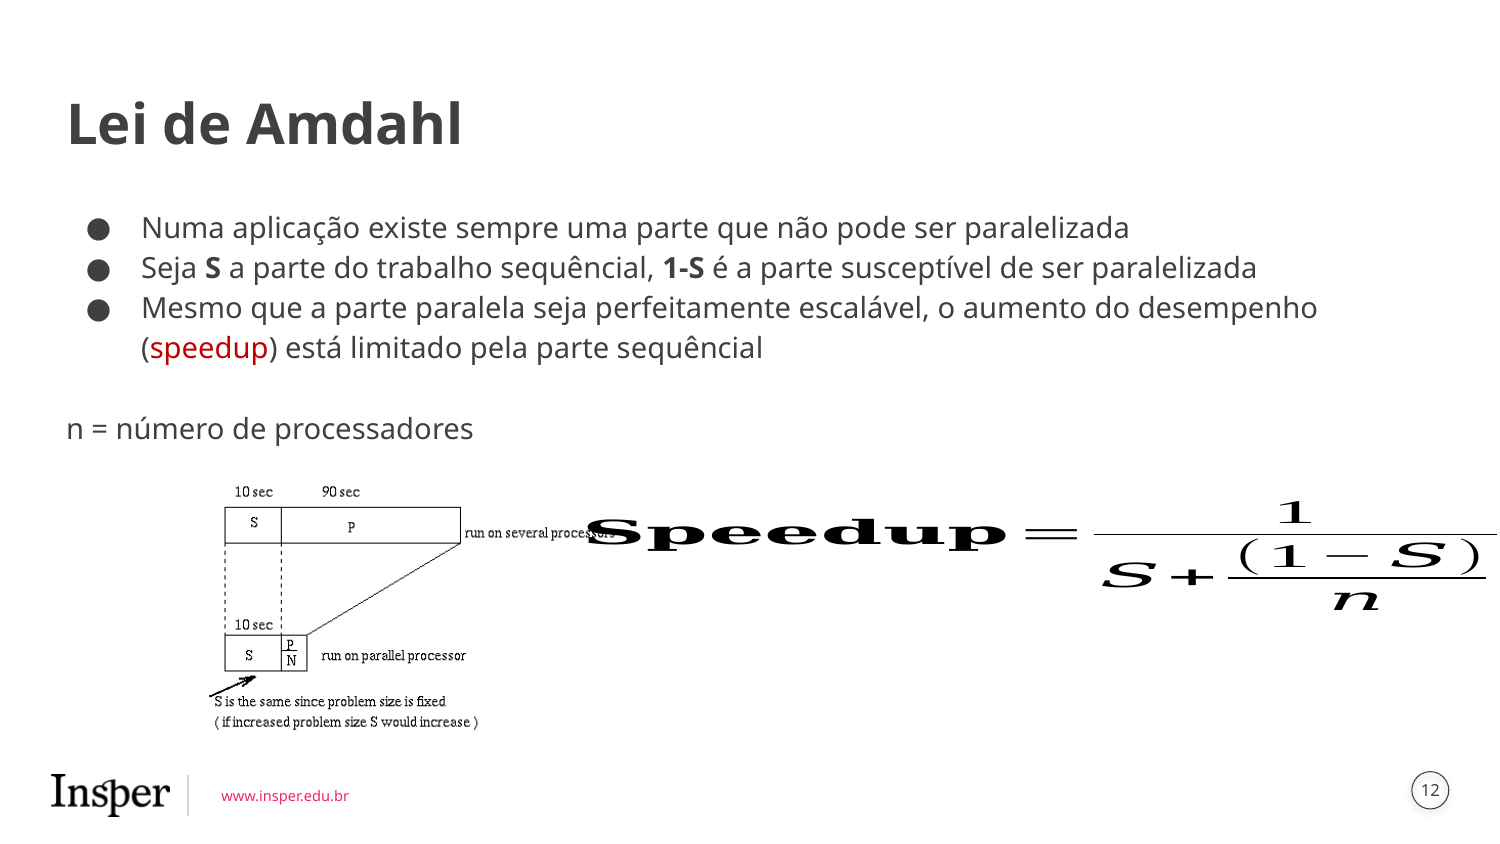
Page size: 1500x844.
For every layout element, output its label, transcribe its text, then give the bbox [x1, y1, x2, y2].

picture [201, 468, 634, 740]
picture [51, 774, 170, 817]
title Lei de Amdahl [51, 72, 1449, 167]
list Numa aplicação existe sempre uma parte que não pode ser paralelizada Seja S a parte do trabalho sequêncial, 1-S é a parte susceptível de ser paralelizada Mesmo que a parte paralela seja perfeitamente escalável, o aumento do desempenho (speedup) está limitado pela parte sequêncial n = número de processadores [51, 189, 1449, 750]
